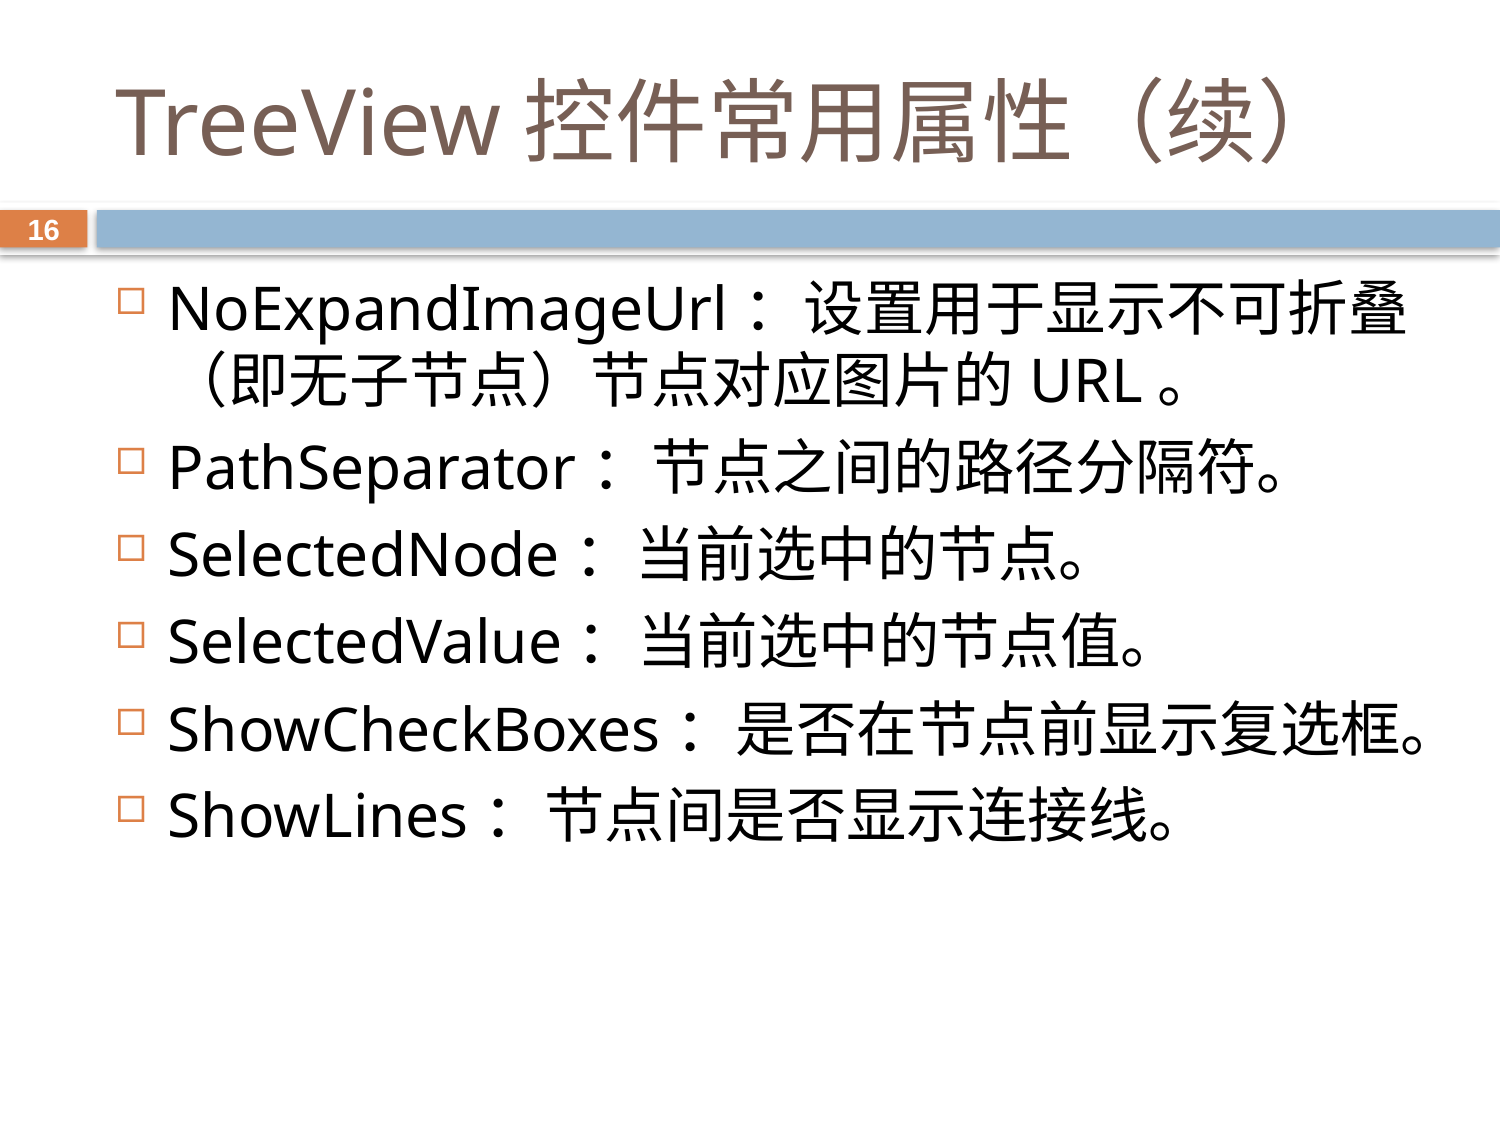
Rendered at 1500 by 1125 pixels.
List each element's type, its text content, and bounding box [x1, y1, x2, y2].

title TreeView控件常用属性（续） [100, 37, 1438, 200]
list NoExpandImageUrl：设置用于显示不可折叠（即无子节点）节点对应图片的URL。 PathSeparator：节点之间的路径分隔符。 SelectedNode：当前选中的节点。 SelectedValue：当前选中的节点值。 ShowCheckBoxes：是否在节点前显示复选框。 ShowLines：节点间是否显示连接线。 [100, 262, 1438, 1000]
slide_number 16 [0, 208, 88, 249]
